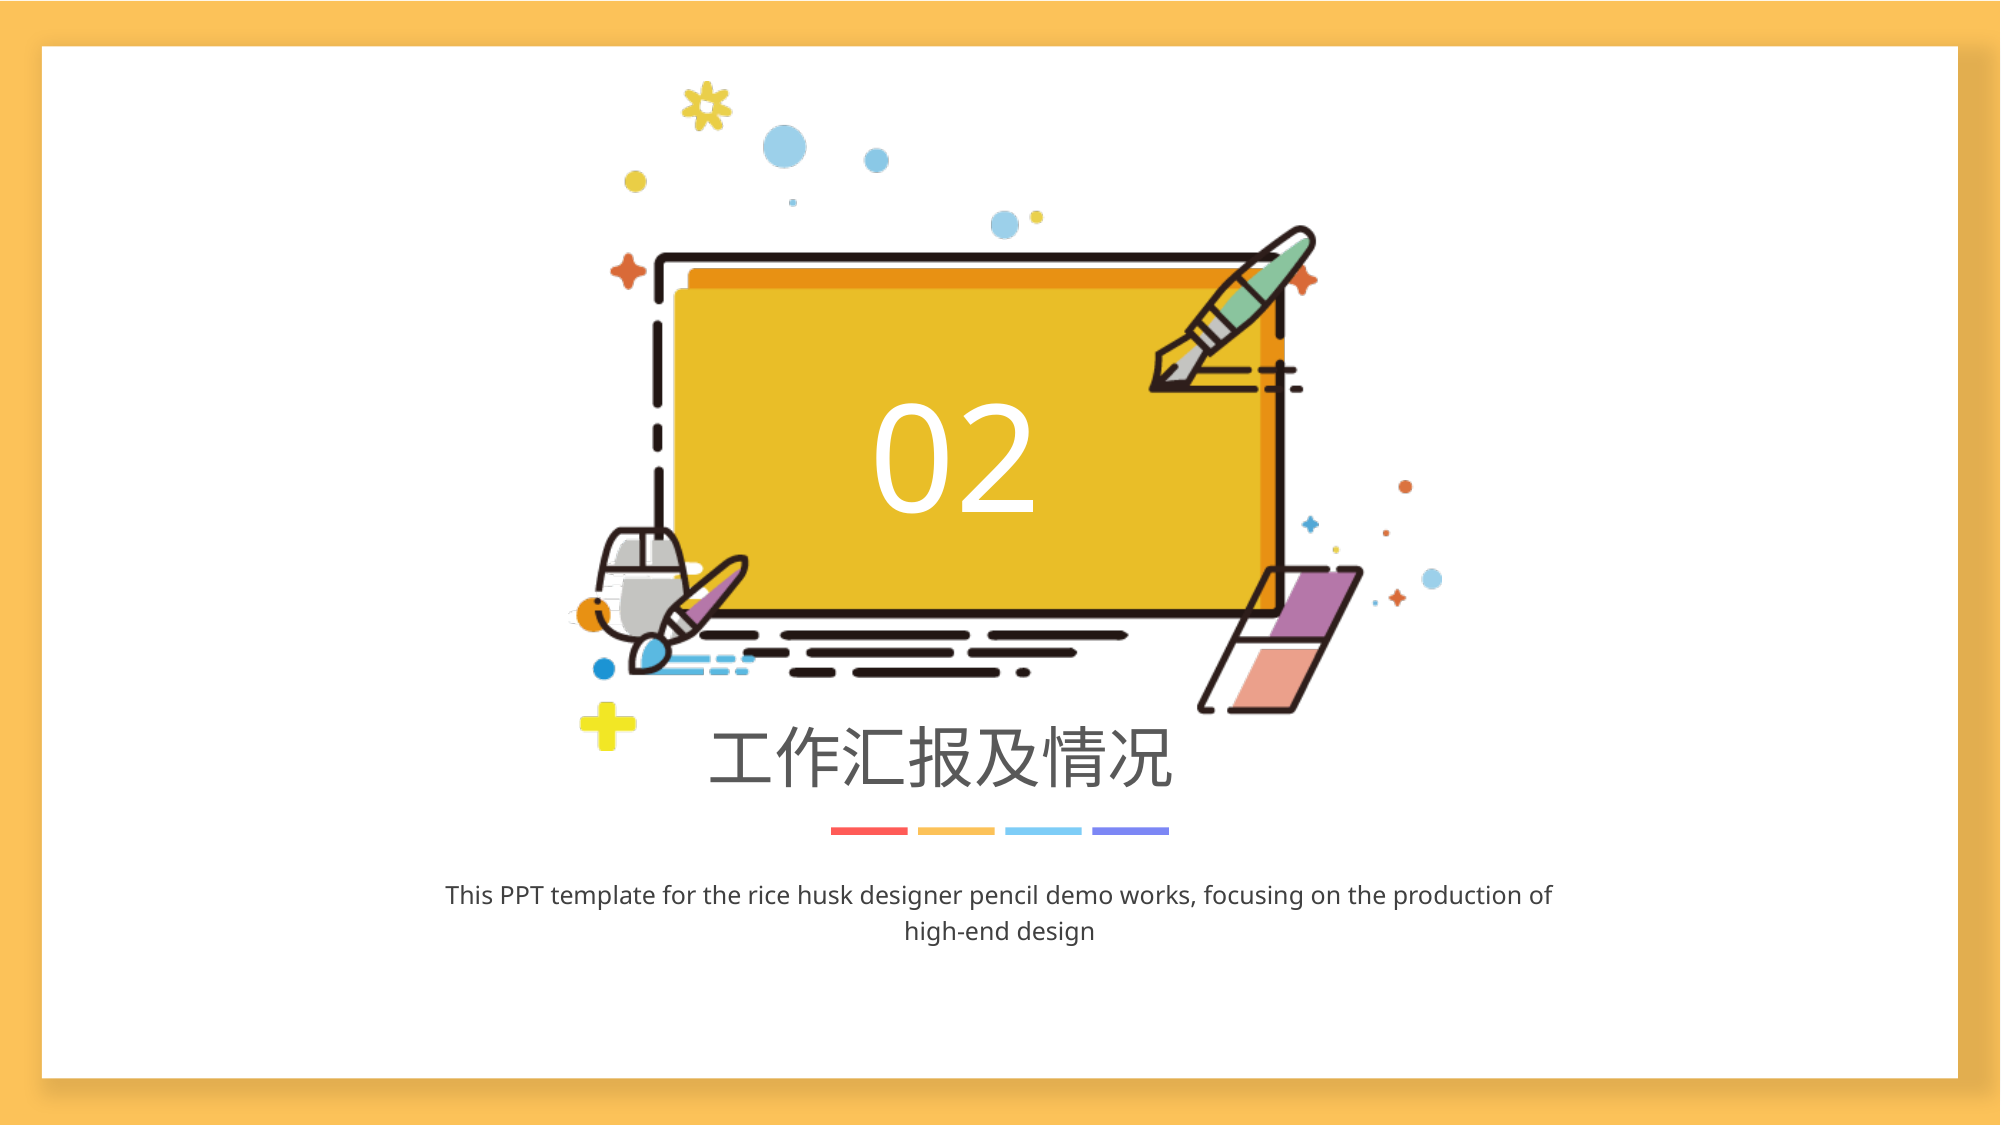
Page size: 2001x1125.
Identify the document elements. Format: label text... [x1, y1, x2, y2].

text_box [830, 827, 1169, 835]
text_box 工作汇报及情况 [692, 751, 1308, 804]
picture [568, 81, 1442, 751]
text_box This PPT template for the rice husk designer pencil demo works, focusing on the production of high-end design [424, 866, 1576, 953]
